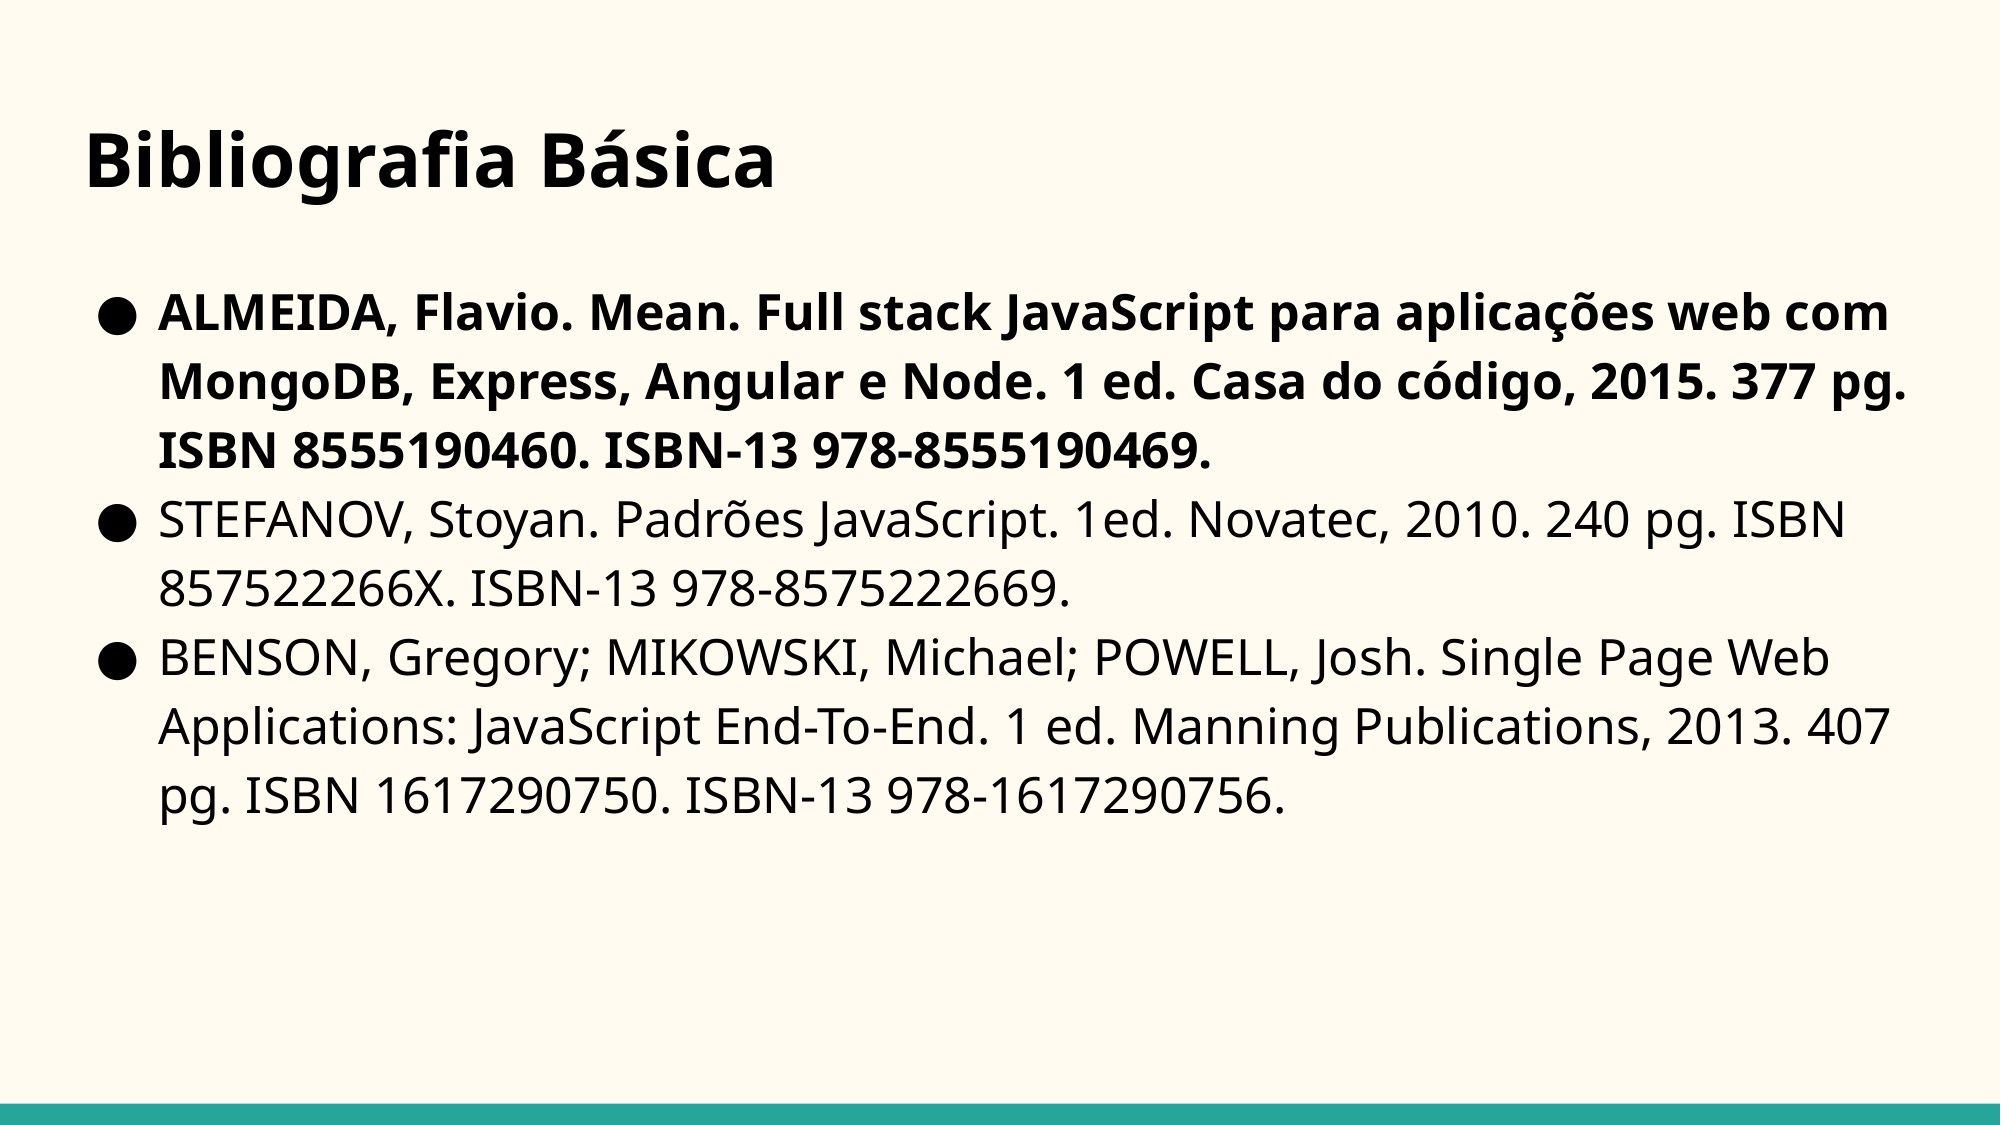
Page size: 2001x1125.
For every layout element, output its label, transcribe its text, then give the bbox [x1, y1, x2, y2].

list ALMEIDA, Flavio. Mean. Full stack JavaScript para aplicações web com MongoDB, Express, Angular e Node. 1 ed. Casa do código, 2015. 377 pg. ISBN 8555190460. ISBN-13 978-8555190469. STEFANOV, Stoyan. Padrões JavaScript. 1ed. Novatec, 2010. 240 pg. ISBN 857522266X. ISBN-13 978-8575222669. BENSON, Gregory; MIKOWSKI, Michael; POWELL, Josh. Single Page Web Applications: JavaScript End-To-End. 1 ed. Manning Publications, 2013. 407 pg. ISBN 1617290750. ISBN-13 978-1617290756. [68, 256, 1932, 1000]
title Bibliografia Básica [68, 97, 1932, 232]
